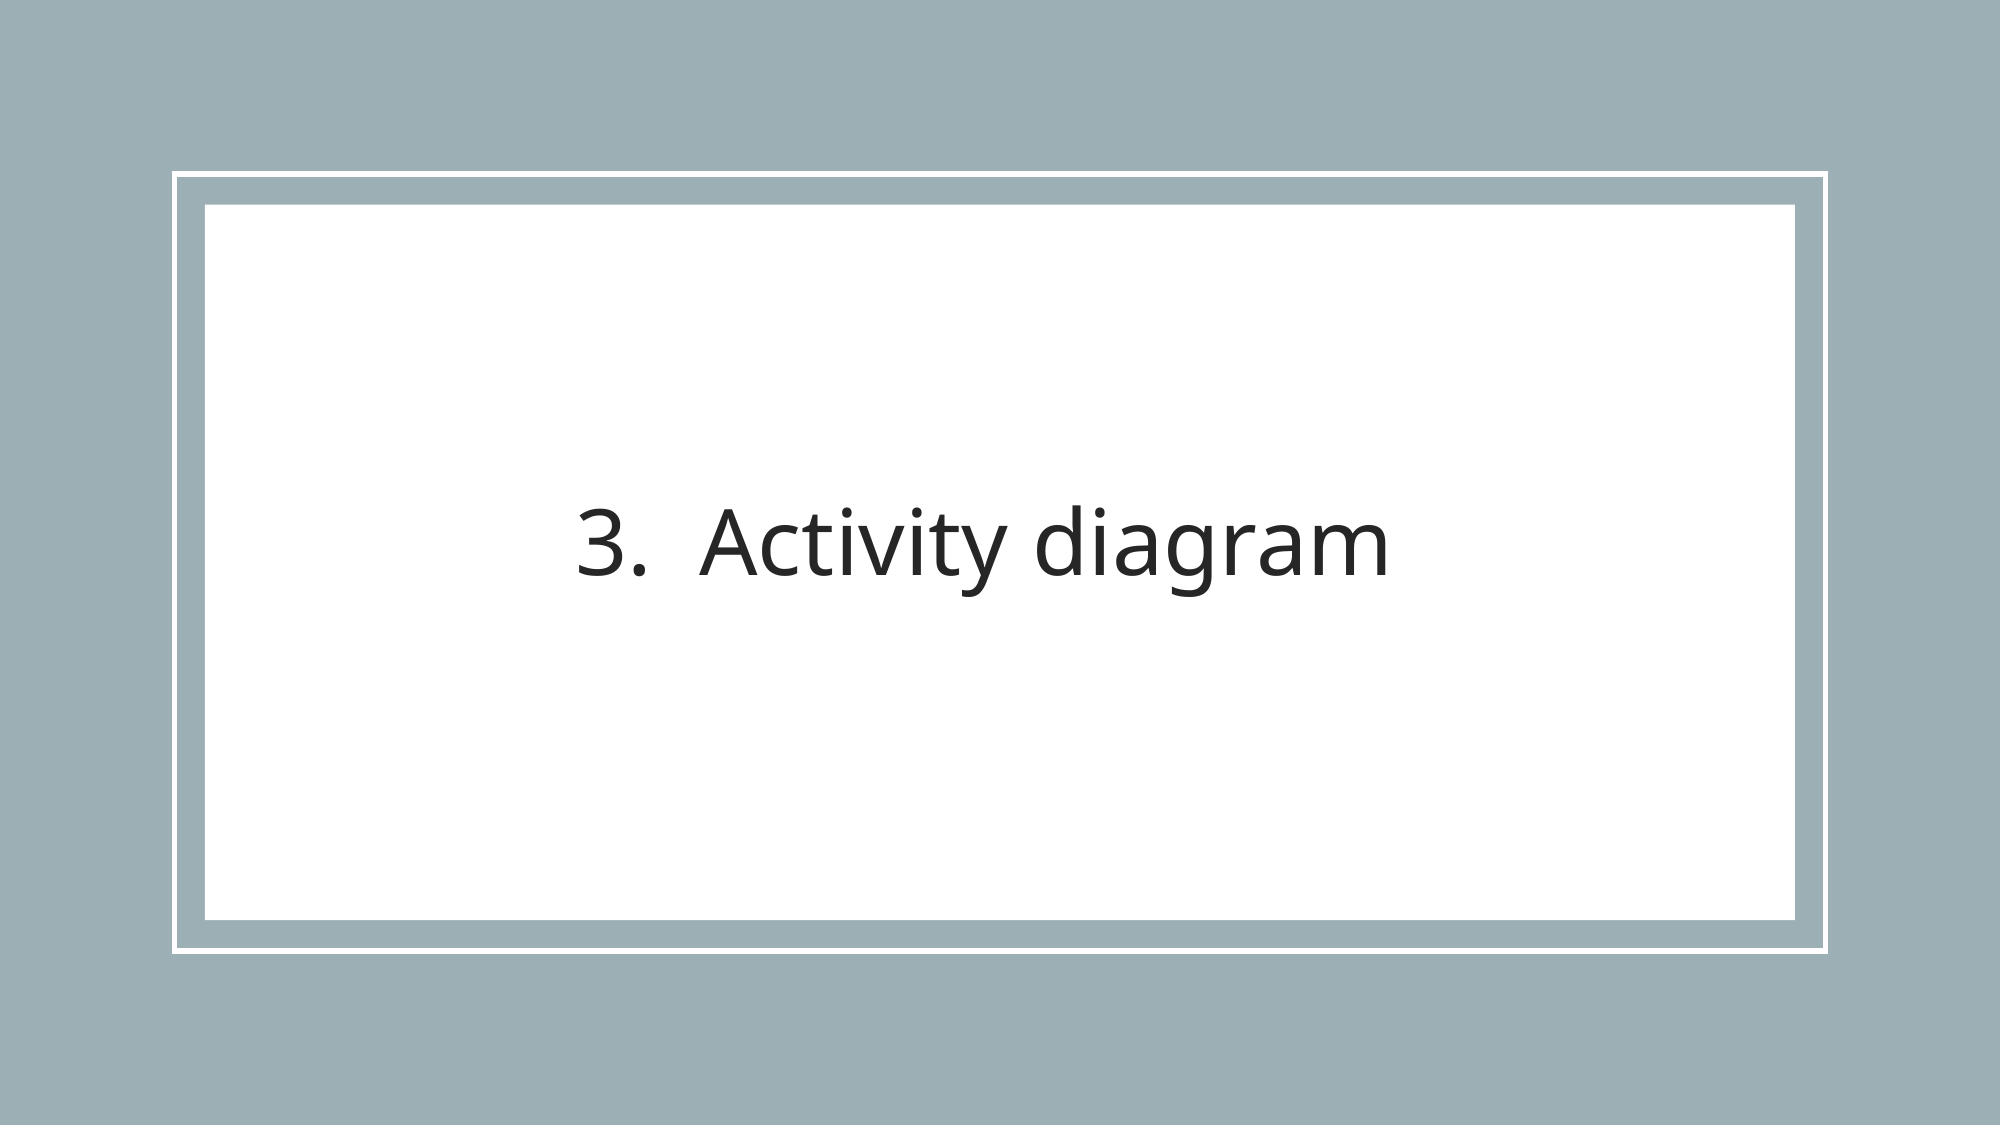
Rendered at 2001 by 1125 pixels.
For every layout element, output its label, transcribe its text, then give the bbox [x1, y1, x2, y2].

list 3. Activity diagram [264, 488, 1705, 659]
text_box [173, 173, 1827, 952]
text_box [0, 0, 2000, 1125]
